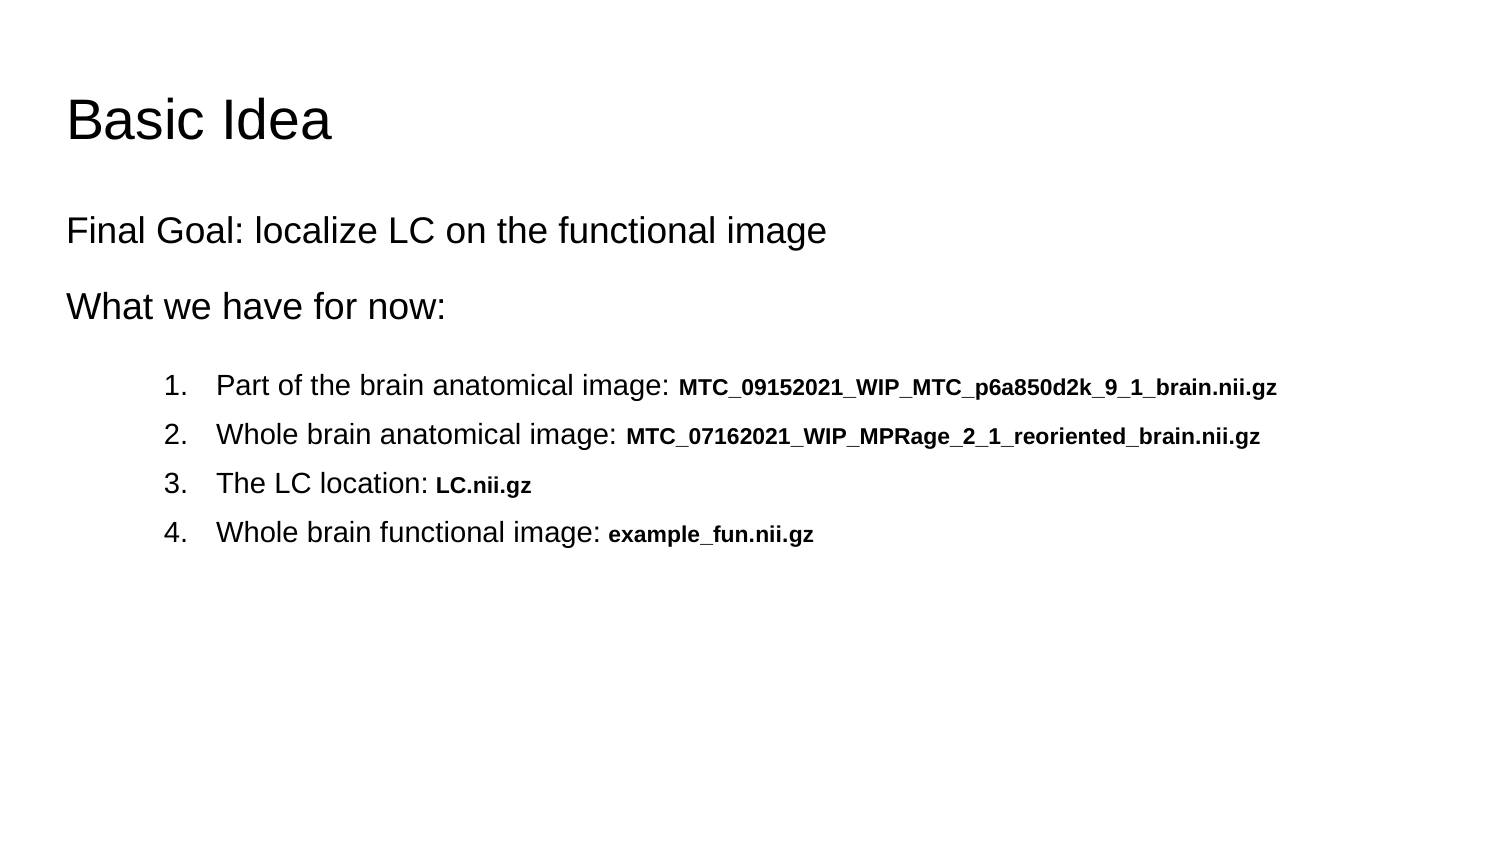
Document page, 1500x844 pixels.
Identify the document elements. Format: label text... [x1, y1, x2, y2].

list What we have for now: Part of the brain anatomical image: MTC_09152021_WIP_MTC_p6a850d2k_9_1_brain.nii.gz Whole brain anatomical image: MTC_07162021_WIP_MPRage_2_1_reoriented_brain.nii.gz The LC location: LC.nii.gz Whole brain functional image: example_fun.nii.gz [51, 264, 1449, 624]
list Final Goal: localize LC on the functional image [51, 189, 1449, 264]
title Basic Idea [51, 72, 1449, 167]
